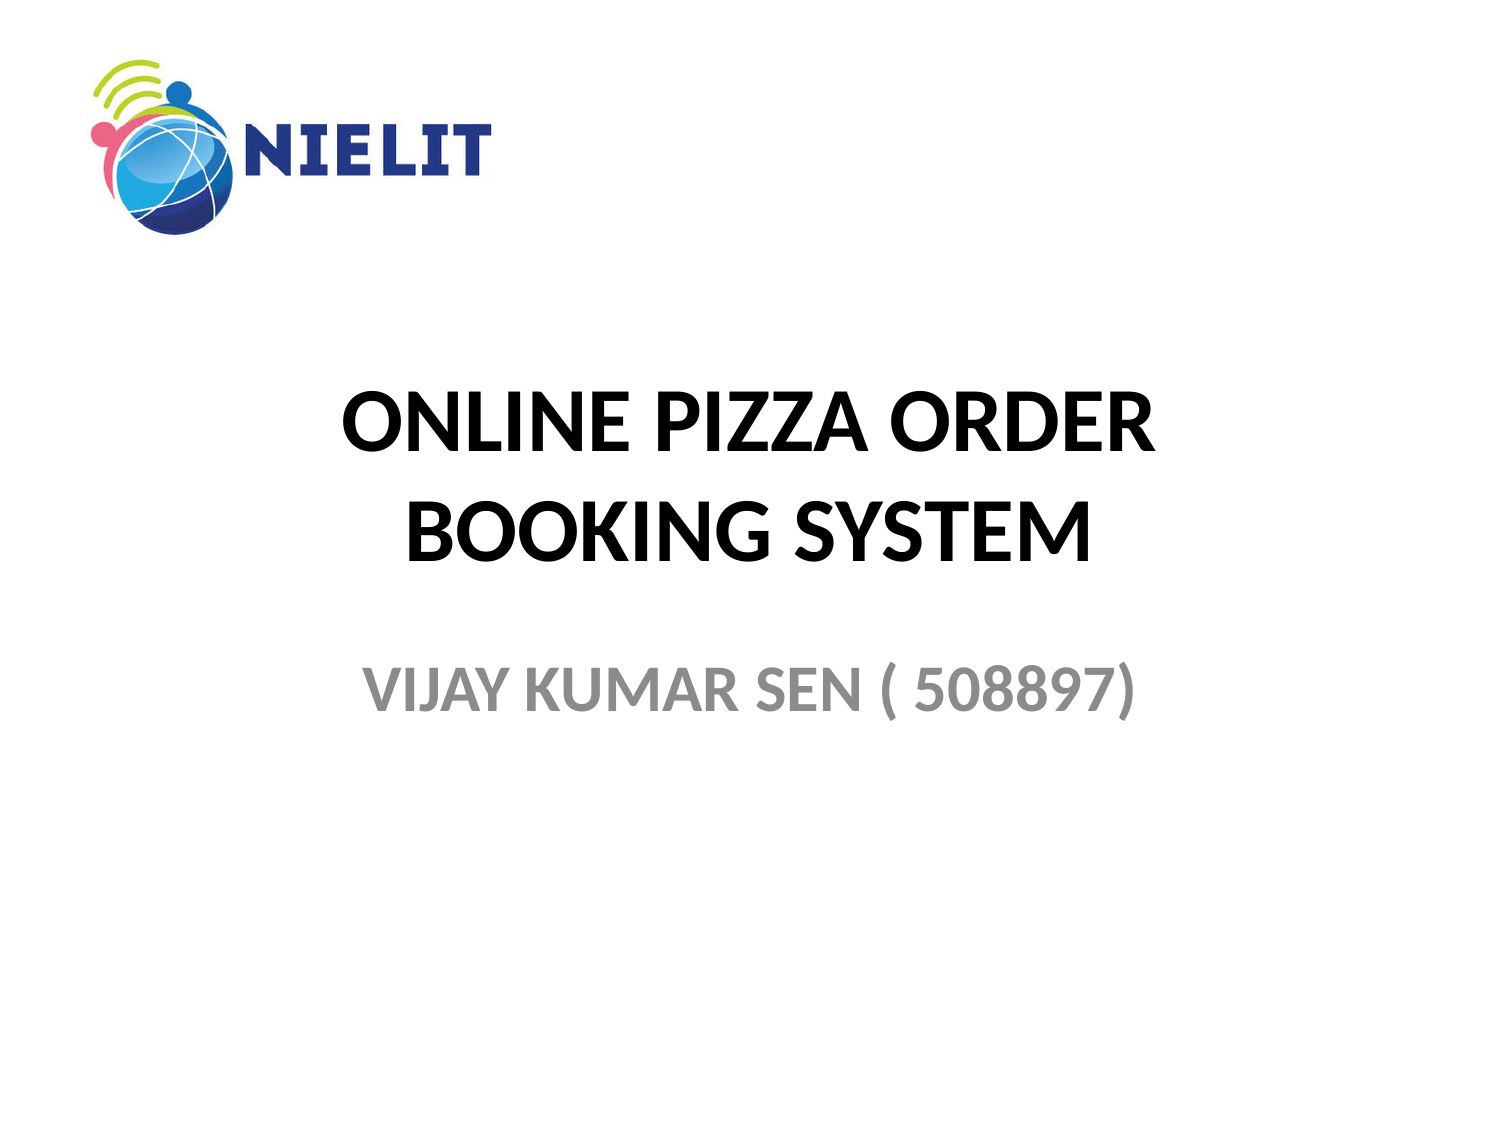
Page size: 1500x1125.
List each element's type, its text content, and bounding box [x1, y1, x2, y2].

picture [49, 49, 518, 244]
title ONLINE PIZZA ORDER BOOKING SYSTEM [112, 349, 1388, 591]
subtitle VIJAY KUMAR SEN ( 508897) [225, 637, 1275, 925]
